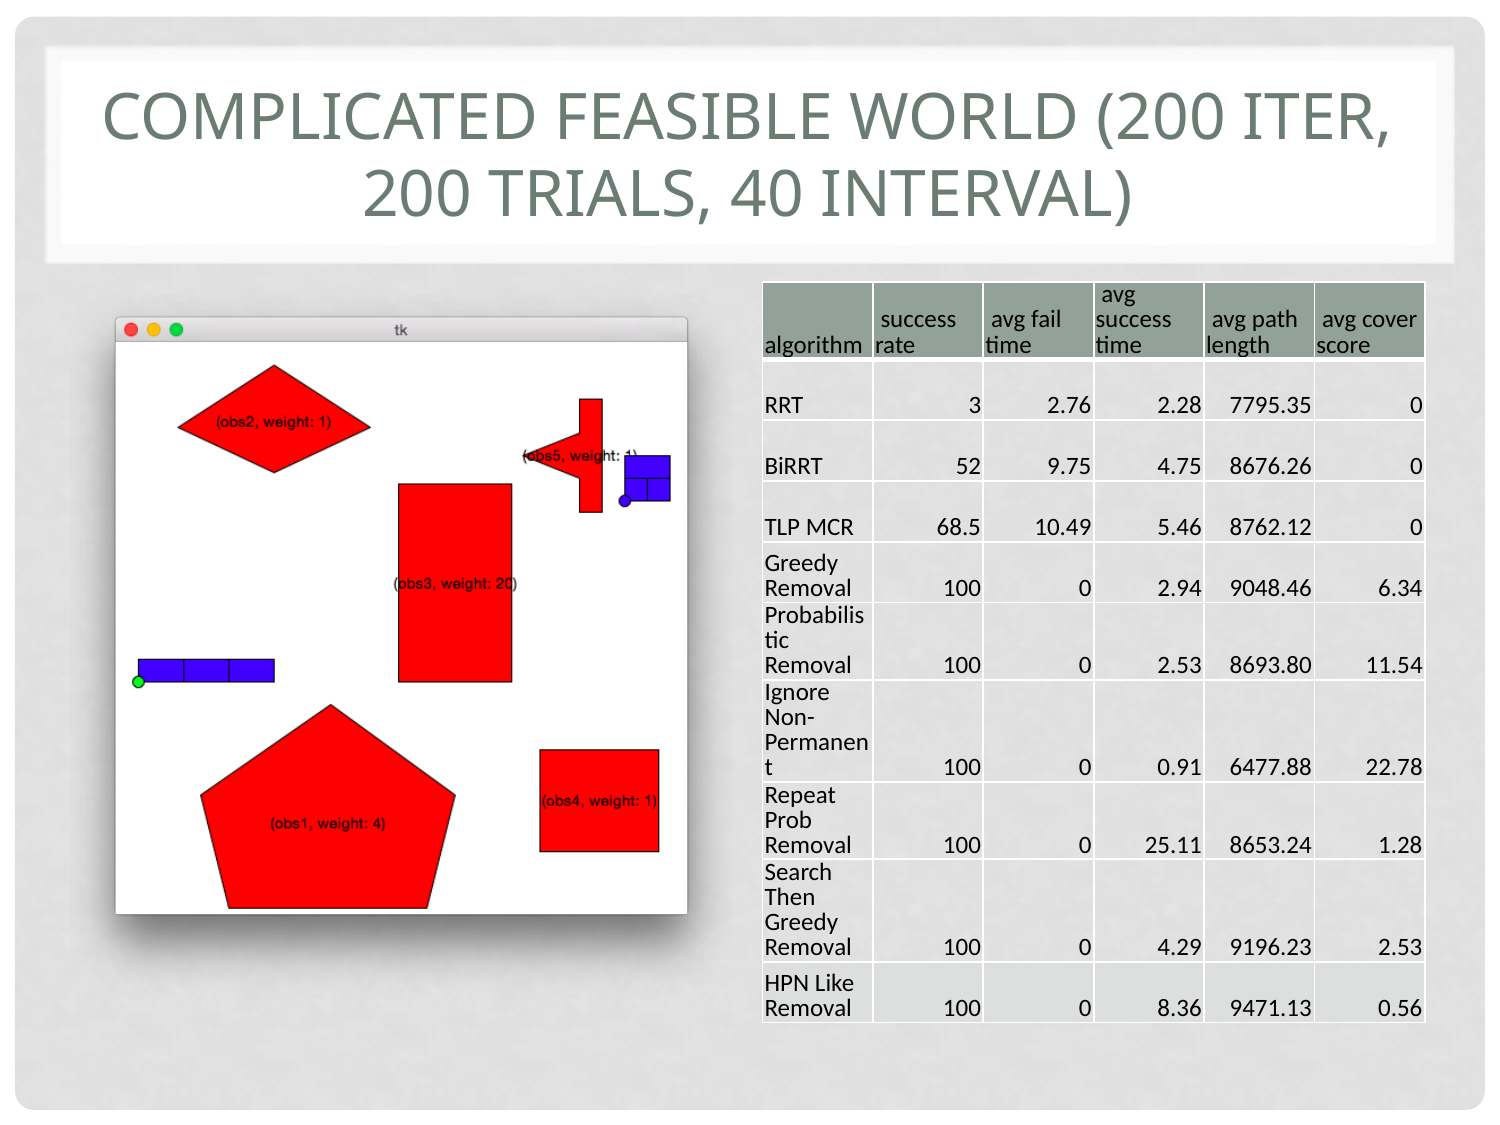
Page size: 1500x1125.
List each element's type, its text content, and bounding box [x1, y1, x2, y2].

table_cell 0 [984, 860, 1093, 961]
table_cell TLP MCR [763, 482, 872, 541]
table_cell 9471.13 [1205, 963, 1314, 1022]
table_cell 8653.24 [1205, 783, 1314, 858]
table_cell 8676.26 [1205, 421, 1314, 480]
table_cell 2.28 [1095, 362, 1203, 419]
table_cell 10.49 [984, 482, 1093, 541]
table_cell 9.75 [984, 421, 1093, 480]
table_cell 52 [874, 421, 982, 480]
table_cell Search Then Greedy Removal [763, 860, 872, 961]
table_cell 4.75 [1095, 421, 1203, 480]
table_cell 5.46 [1095, 482, 1203, 541]
table_cell RRT [763, 362, 872, 419]
table_cell 6477.88 [1205, 681, 1314, 781]
table_cell 0.91 [1095, 681, 1203, 781]
table_cell 0 [984, 543, 1093, 602]
table_cell 2.76 [984, 362, 1093, 419]
table_cell 6.34 [1315, 543, 1424, 602]
table_cell 8762.12 [1205, 482, 1314, 541]
table_cell 2.53 [1095, 603, 1203, 679]
table_header algorithm [763, 283, 872, 357]
table_cell 9196.23 [1205, 860, 1314, 961]
table_header success rate [874, 283, 982, 357]
table_cell 68.5 [874, 482, 982, 541]
table_cell 100 [874, 543, 982, 602]
table_cell 2.94 [1095, 543, 1203, 602]
table_cell 2.53 [1315, 860, 1424, 961]
table_cell 0 [1315, 362, 1424, 419]
table_cell 100 [874, 860, 982, 961]
table_cell 7795.35 [1205, 362, 1314, 419]
table_cell 0 [984, 603, 1093, 679]
table_cell 0 [984, 963, 1093, 1022]
table_cell 0 [1315, 421, 1424, 480]
table_cell Repeat Prob Removal [763, 783, 872, 858]
table_cell 0.56 [1315, 963, 1424, 1022]
table_cell 1.28 [1315, 783, 1424, 858]
table_cell 3 [874, 362, 982, 419]
table_cell 100 [874, 681, 982, 781]
table_cell 100 [874, 963, 982, 1022]
table_cell 8.36 [1095, 963, 1203, 1022]
table_cell 0 [1315, 482, 1424, 541]
table_header avg path length [1205, 283, 1314, 357]
table_cell 100 [874, 783, 982, 858]
table_cell Ignore Non-Permanent [763, 681, 872, 781]
table_cell HPN Like Removal [763, 963, 872, 1022]
table_cell 9048.46 [1205, 543, 1314, 602]
table_cell 0 [984, 681, 1093, 781]
table_header avg cover score [1315, 283, 1424, 357]
table_cell Probabilistic Removal [763, 603, 872, 679]
title Complicated Feasible World (200 iter, 200 trials, 40 interval) [69, 66, 1425, 238]
table_cell 25.11 [1095, 783, 1203, 858]
table_cell BiRRT [763, 421, 872, 480]
table_cell 100 [874, 603, 982, 679]
table_cell 4.29 [1095, 860, 1203, 961]
table_header avg fail time [984, 283, 1093, 357]
table_cell 8693.80 [1205, 603, 1314, 679]
table_cell Greedy Removal [763, 543, 872, 602]
table_cell 11.54 [1315, 603, 1424, 679]
table_cell 0 [984, 783, 1093, 858]
table_header avg success time [1095, 283, 1203, 357]
table_cell 22.78 [1315, 681, 1424, 781]
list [69, 281, 733, 1006]
